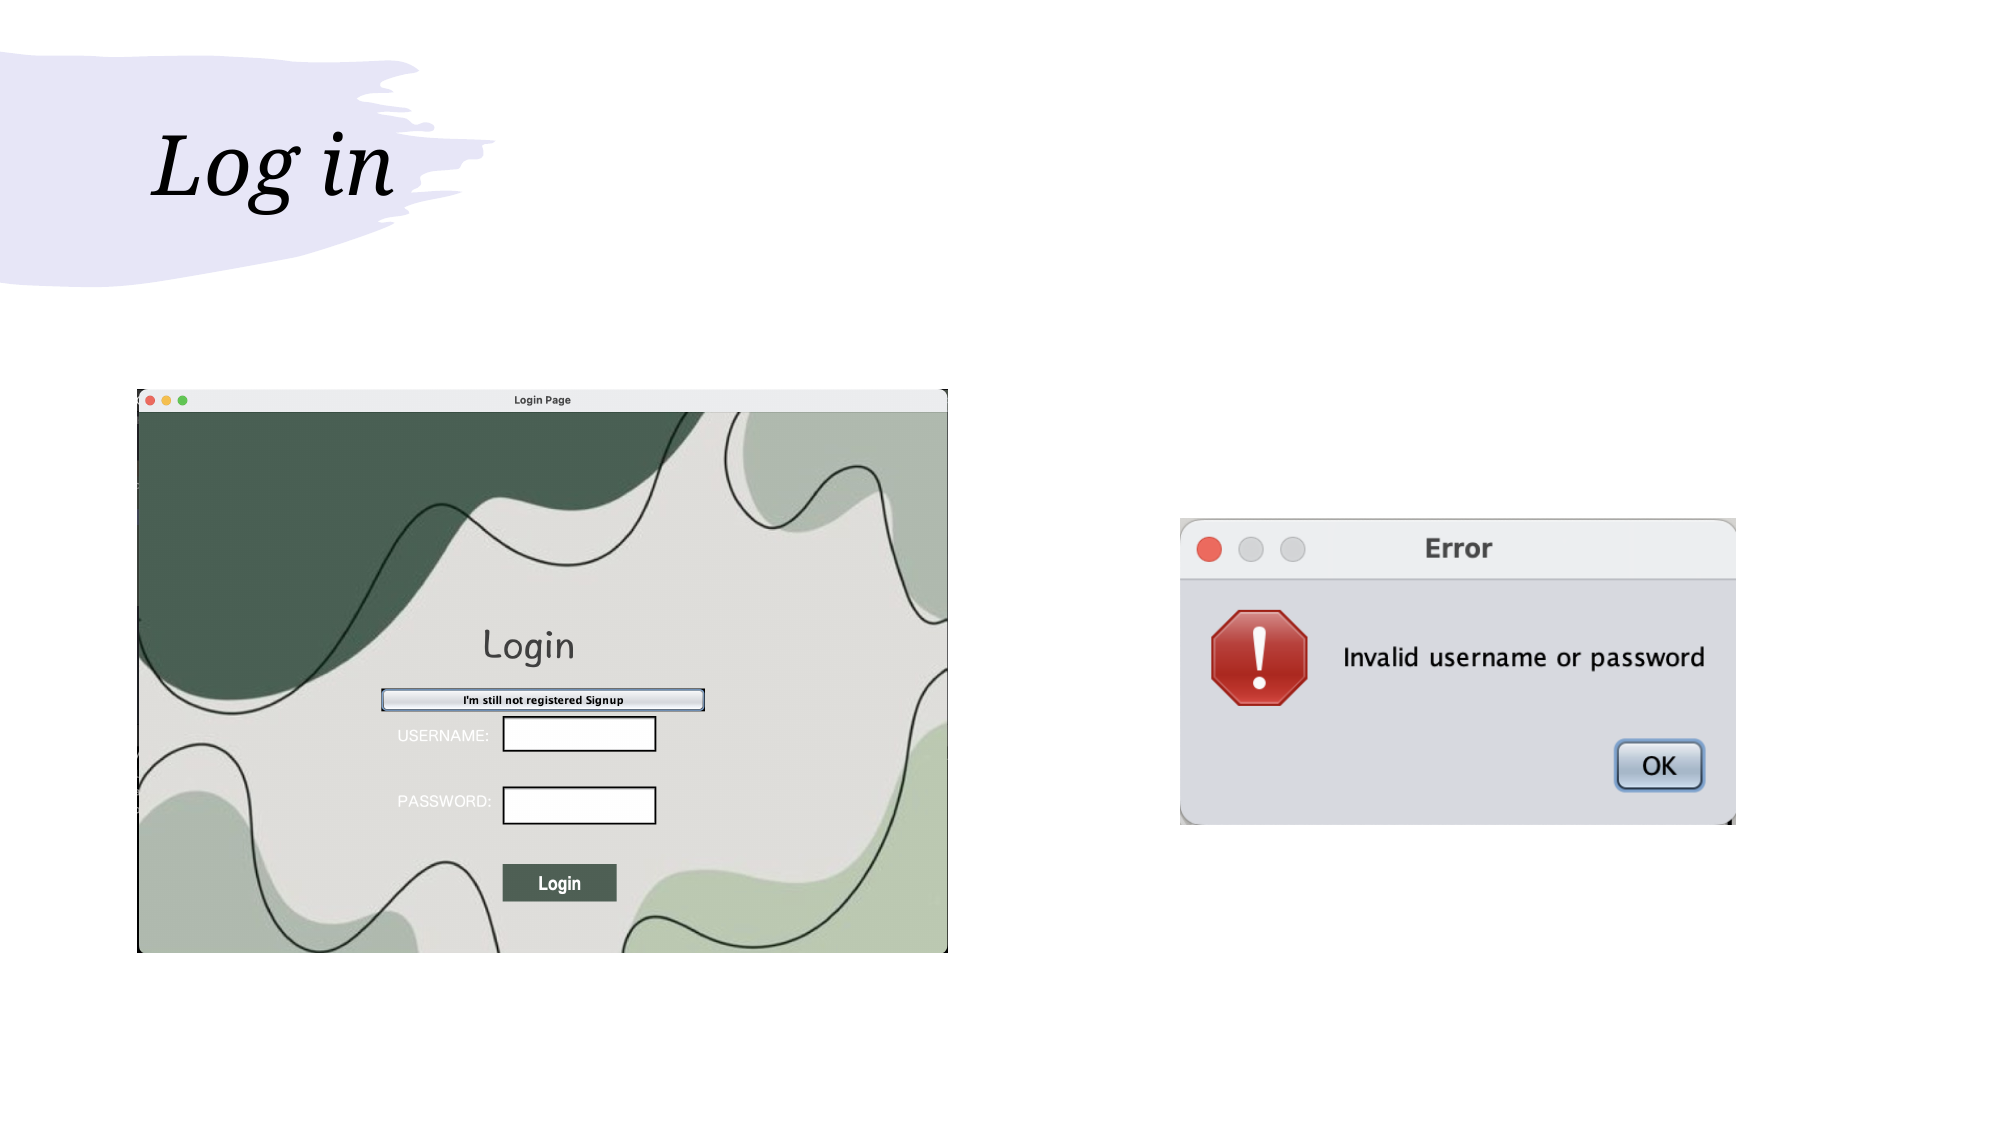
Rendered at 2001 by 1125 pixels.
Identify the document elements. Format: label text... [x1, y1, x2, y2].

title Log in [137, 59, 1863, 278]
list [137, 389, 948, 953]
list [1180, 517, 1736, 825]
